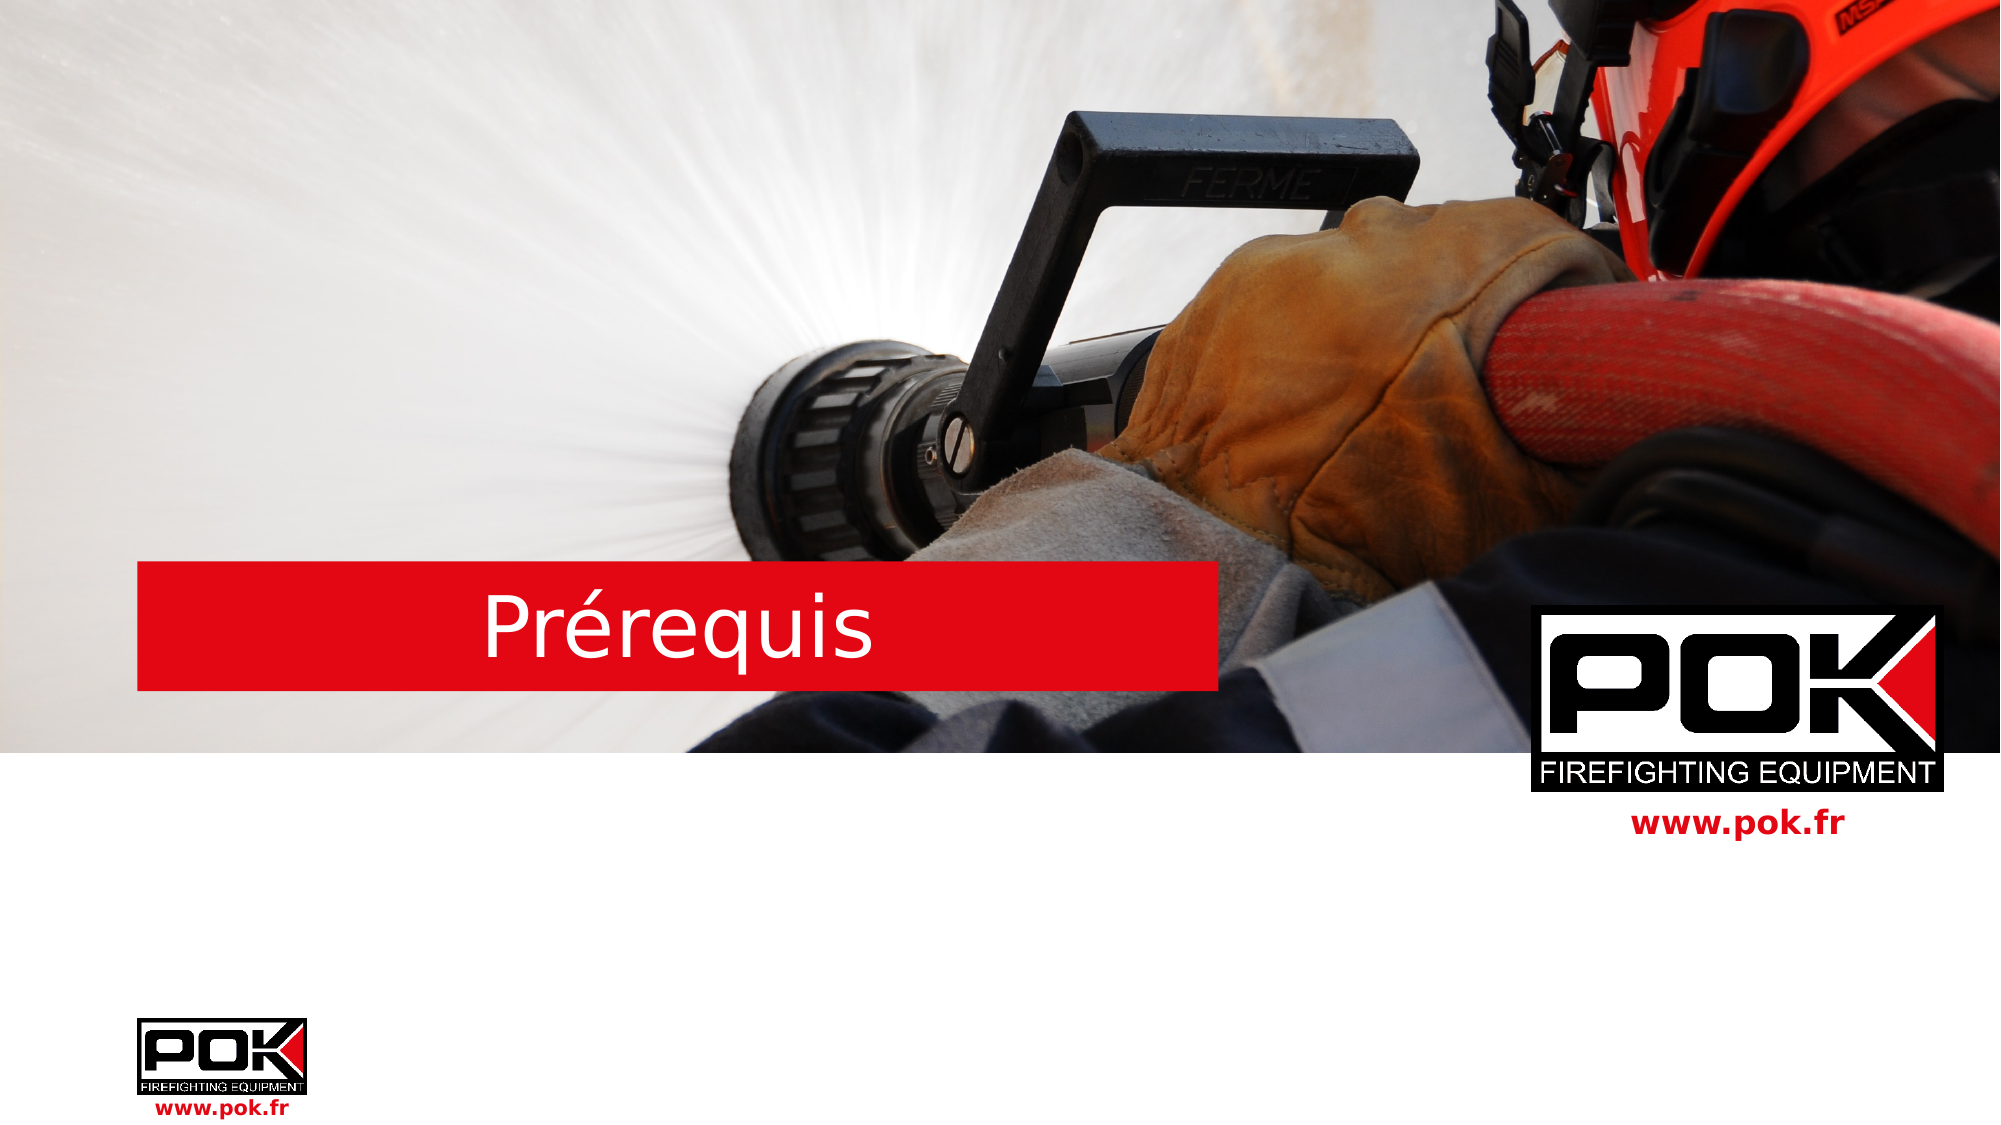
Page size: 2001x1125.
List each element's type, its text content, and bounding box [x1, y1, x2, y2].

picture [0, 0, 2000, 792]
picture [137, 1018, 307, 1095]
title Prérequis [137, 575, 1219, 684]
